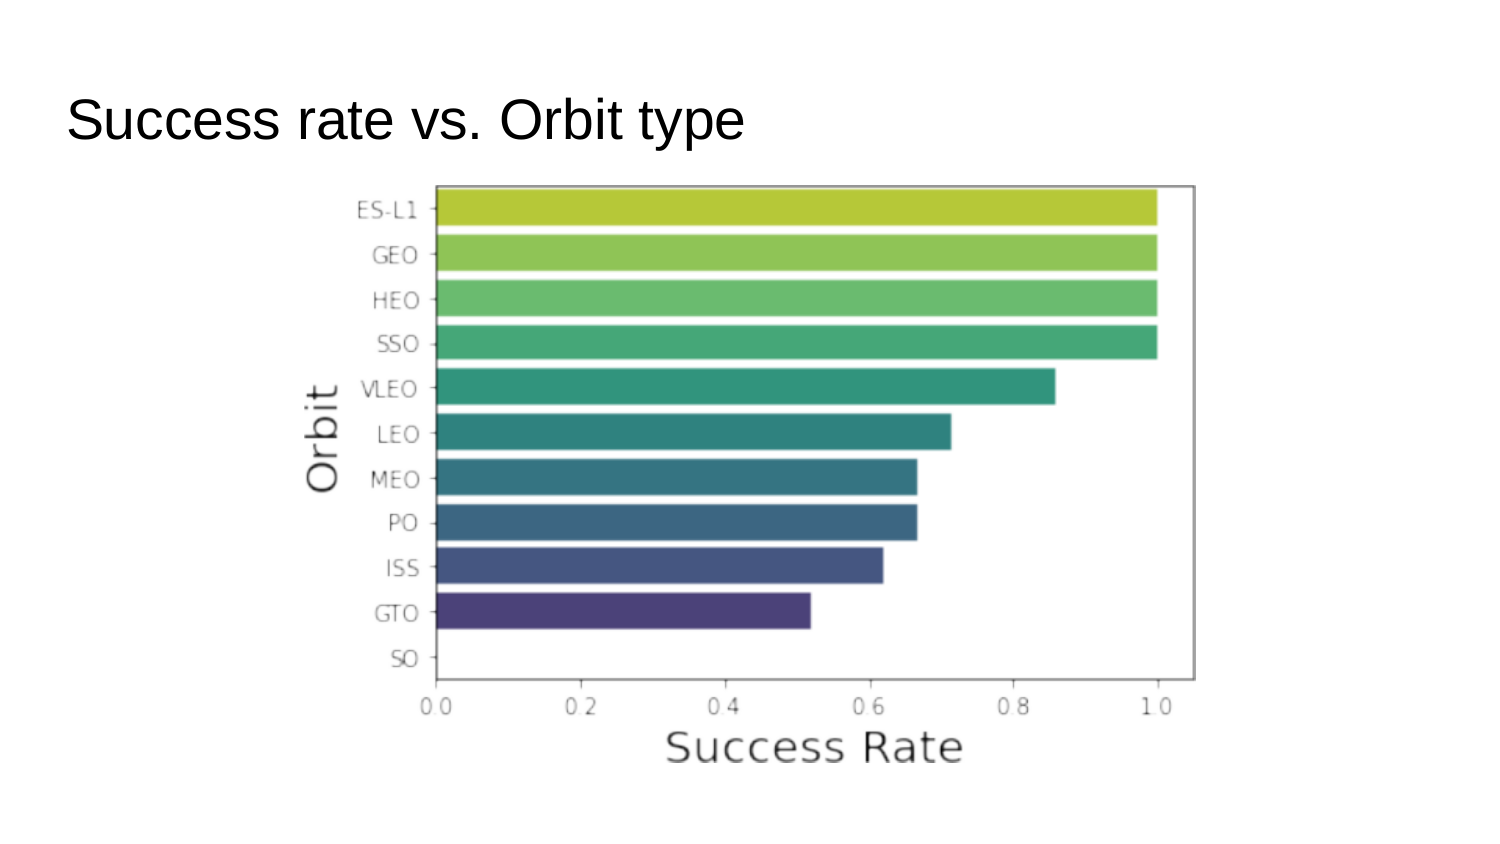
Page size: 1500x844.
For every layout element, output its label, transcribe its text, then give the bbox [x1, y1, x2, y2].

title Success rate vs. Orbit type [51, 72, 1449, 167]
picture [304, 185, 1196, 763]
